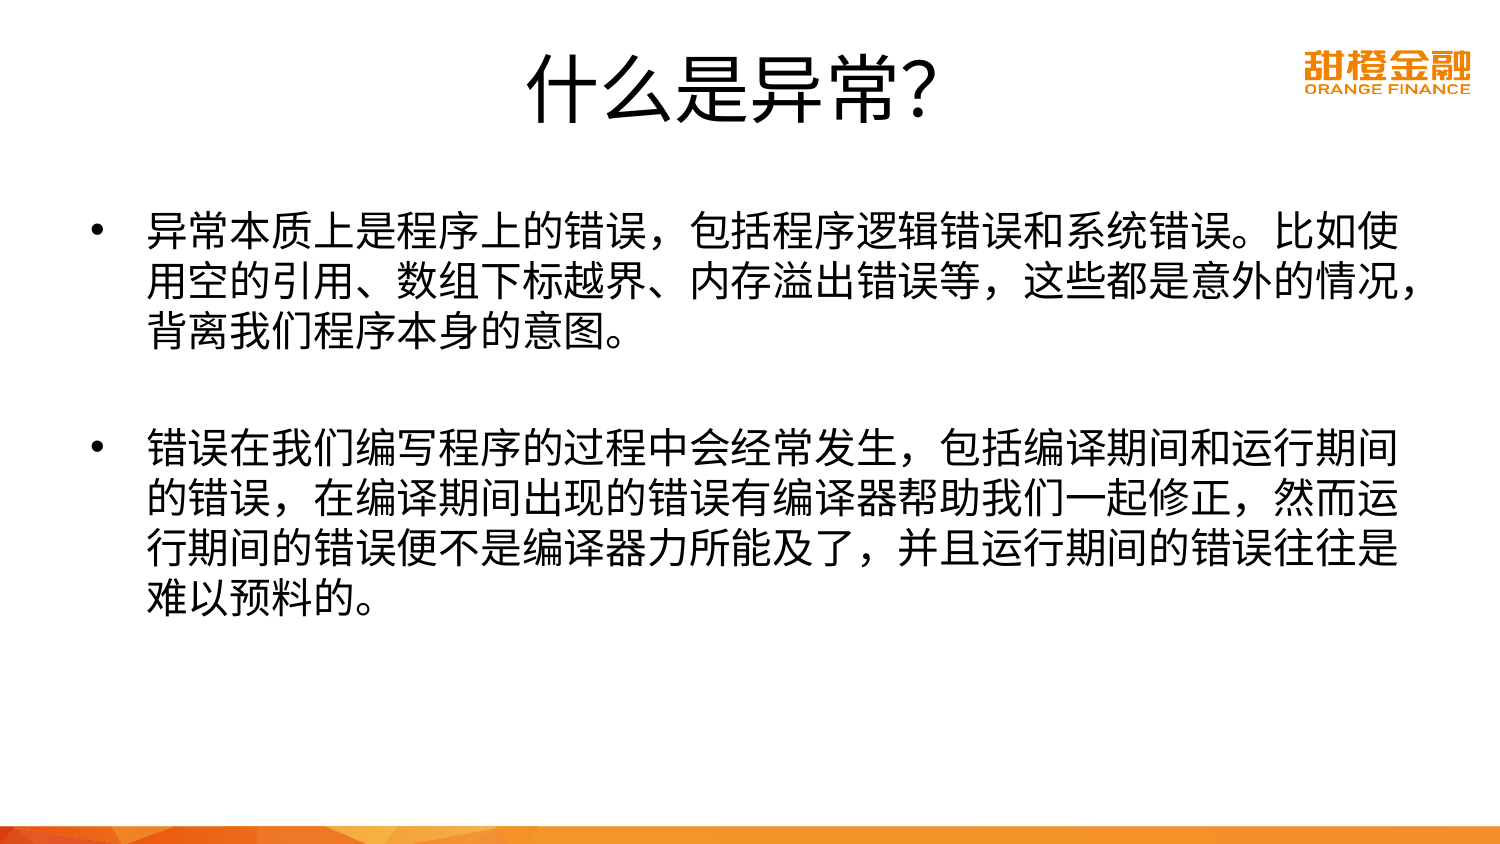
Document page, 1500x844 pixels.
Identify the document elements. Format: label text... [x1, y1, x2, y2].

picture [0, 0, 1500, 844]
list 异常本质上是程序上的错误，包括程序逻辑错误和系统错误。比如使用空的引用、数组下标越界、内存溢出错误等，这些都是意外的情况，背离我们程序本身的意图。 错误在我们编写程序的过程中会经常发生，包括编译期间和运行期间的错误，在编译期间出现的错误有编译器帮助我们一起修正，然而运行期间的错误便不是编译器力所能及了，并且运行期间的错误往往是难以预料的。 [75, 196, 1425, 754]
title 什么是异常？ [75, 33, 1425, 140]
